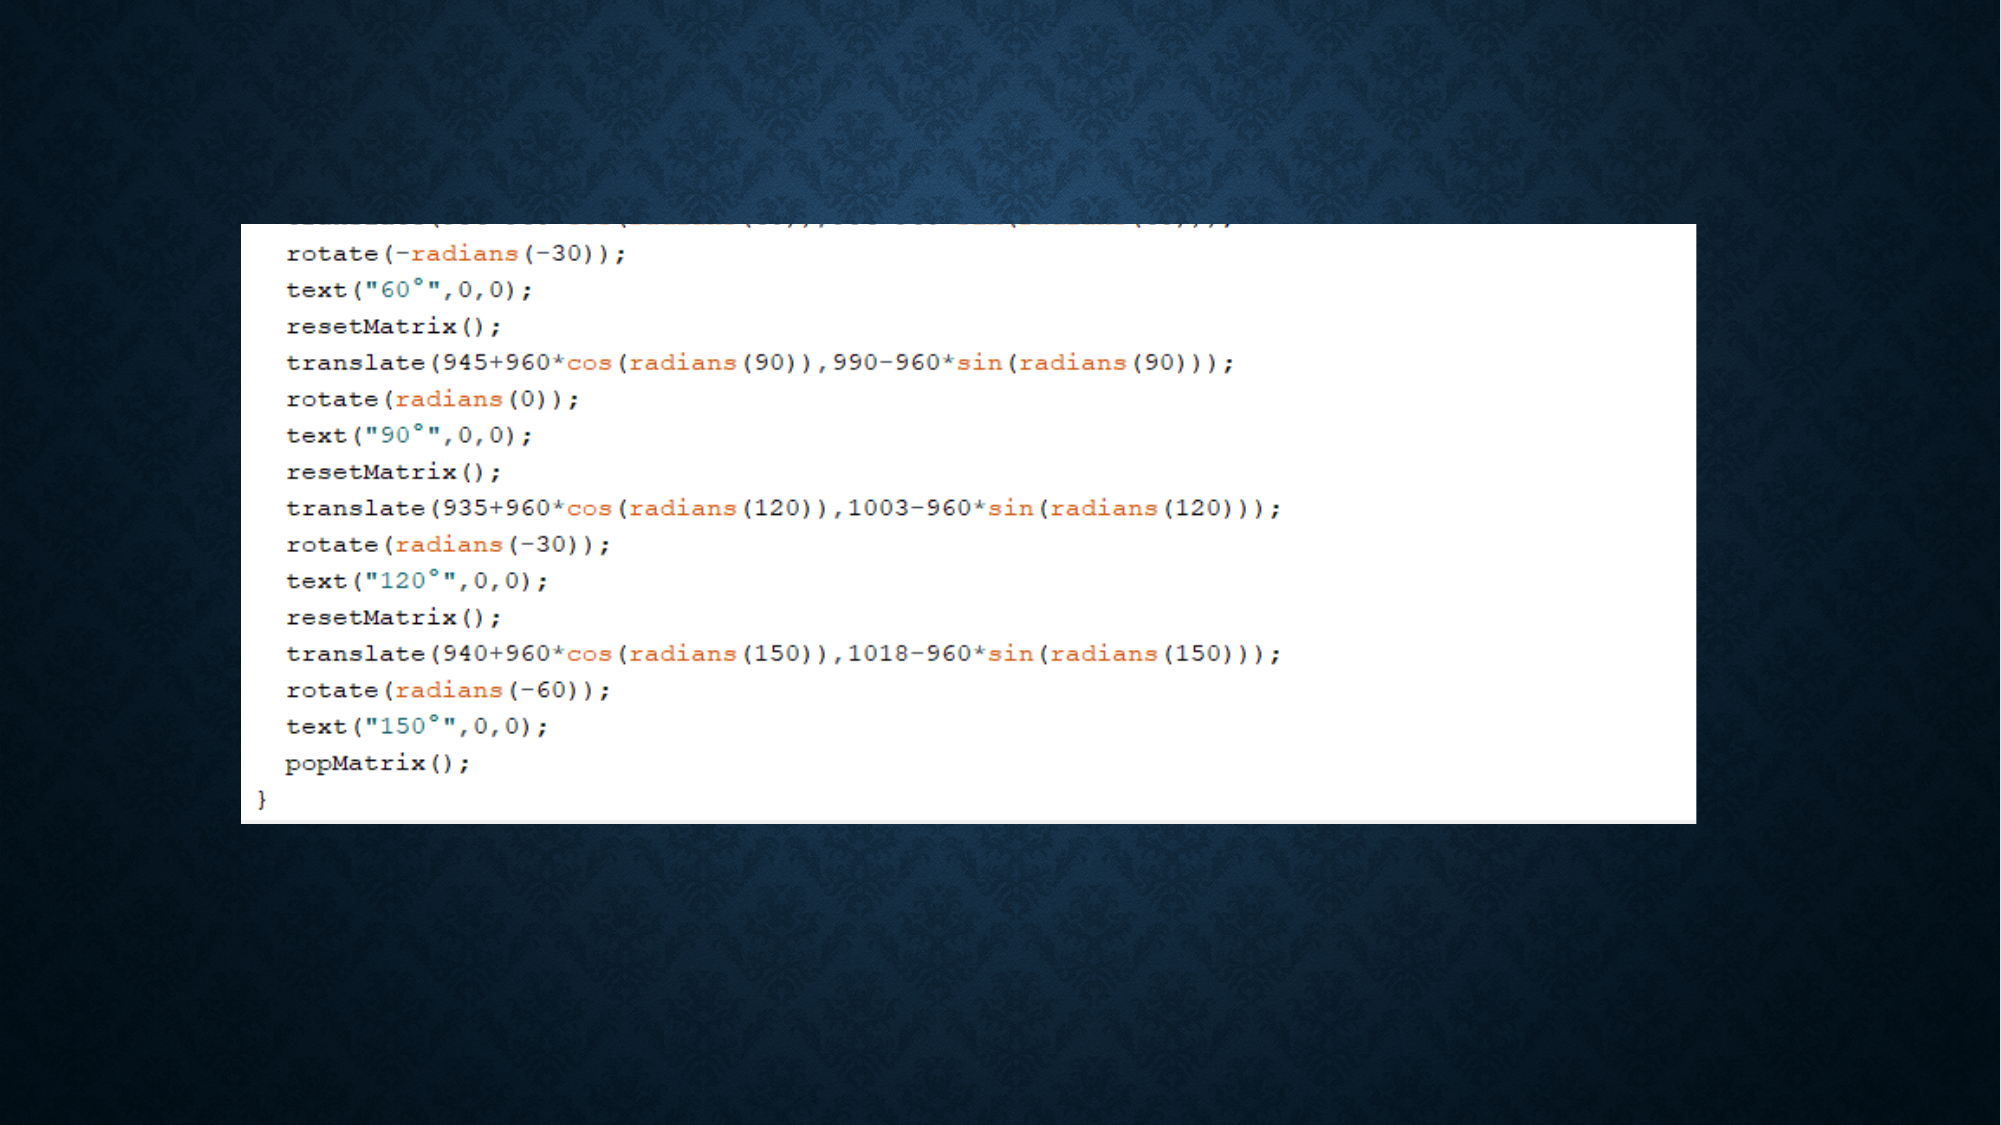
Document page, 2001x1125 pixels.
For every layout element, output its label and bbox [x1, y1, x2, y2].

picture [240, 223, 1697, 824]
